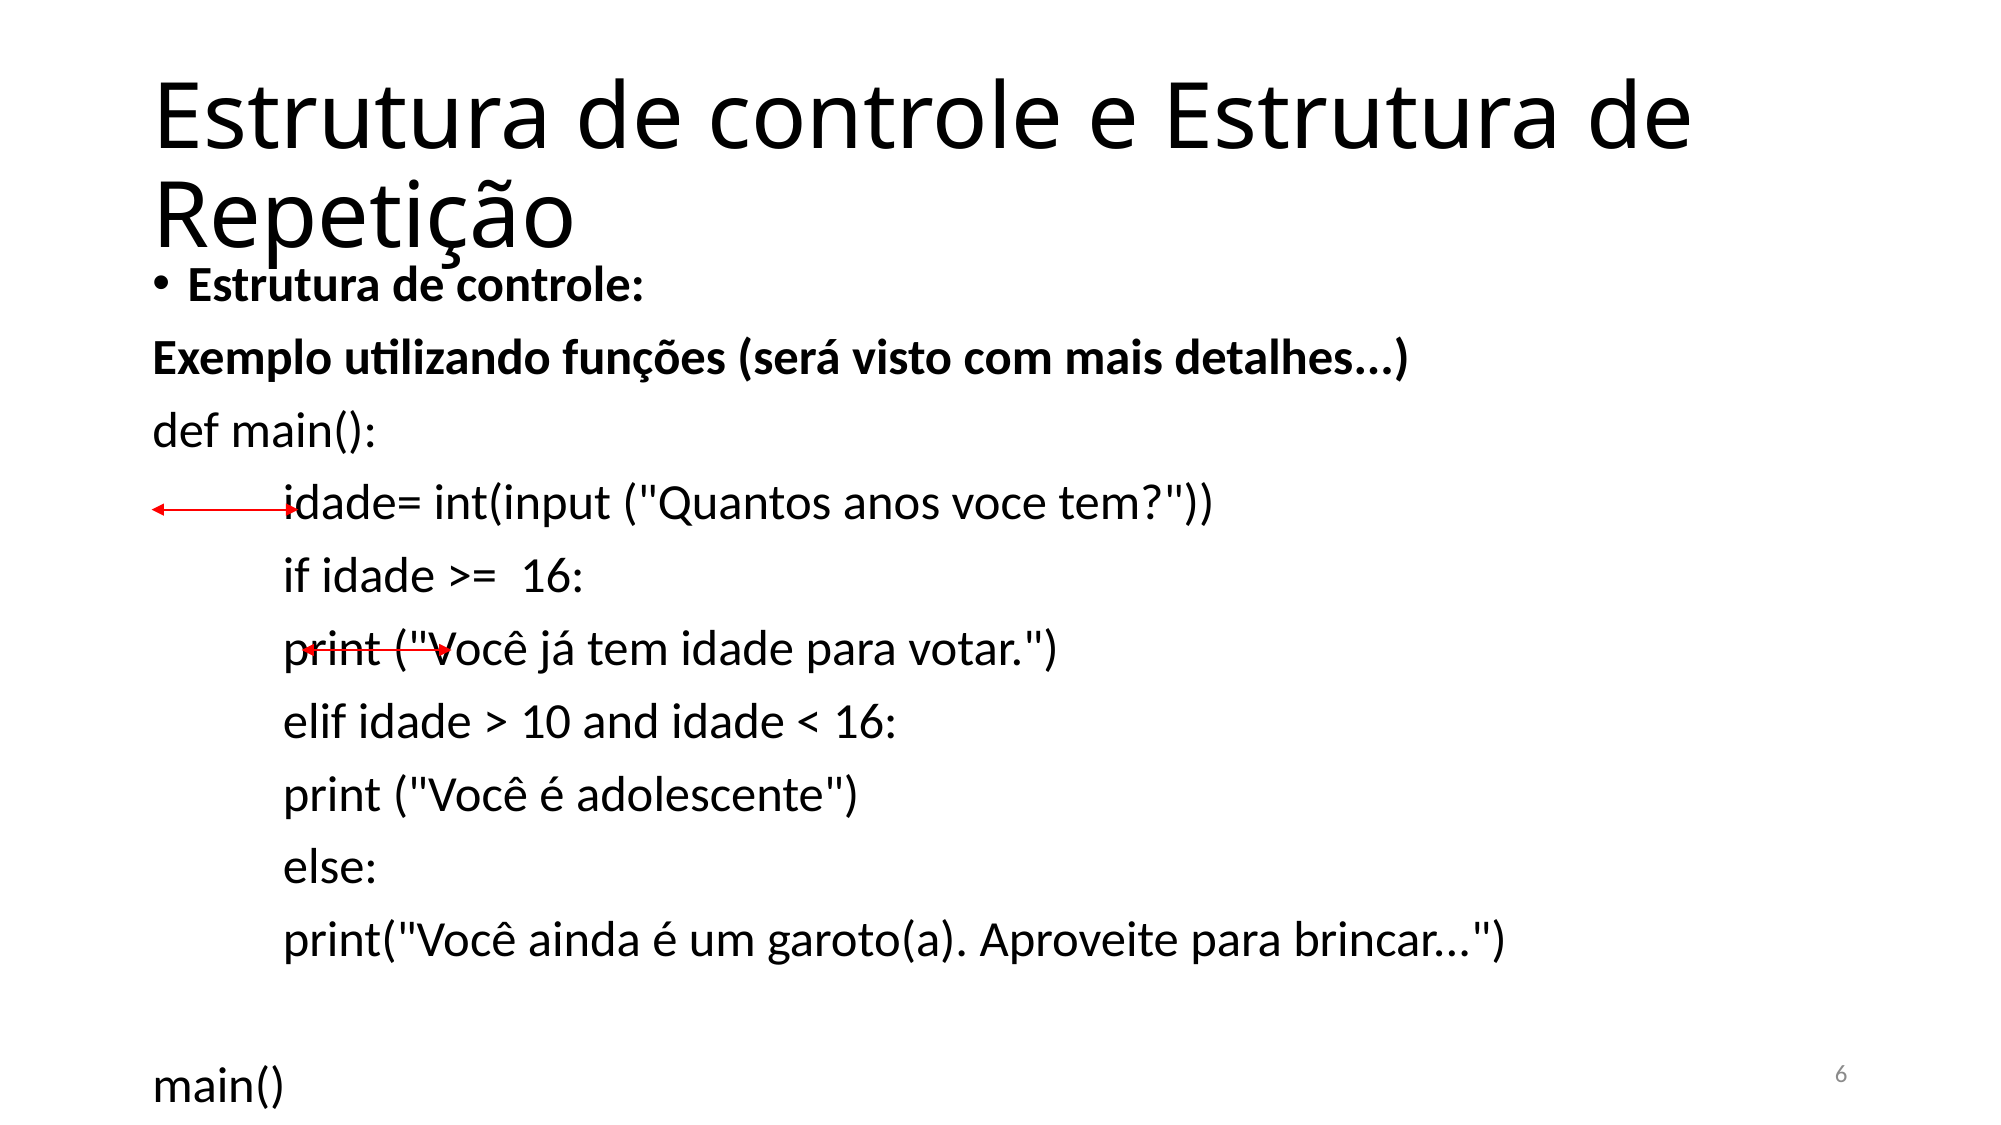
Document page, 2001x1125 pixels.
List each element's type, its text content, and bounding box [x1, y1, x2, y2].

list Estrutura de controle: Exemplo utilizando funções (será visto com mais detalhes...) def main(): idade= int(input ("Quantos anos voce tem?")) if idade >= 16: print ("Você já tem idade para votar.") elif idade > 10 and idade < 16: print ("Você é adolescente") else: print("Você ainda é um garoto(a). Aproveite para brincar...") main() [137, 250, 1978, 1125]
slide_number 6 [1412, 1042, 1863, 1103]
title Estrutura de controle e Estrutura de Repetição [137, 59, 1896, 250]
